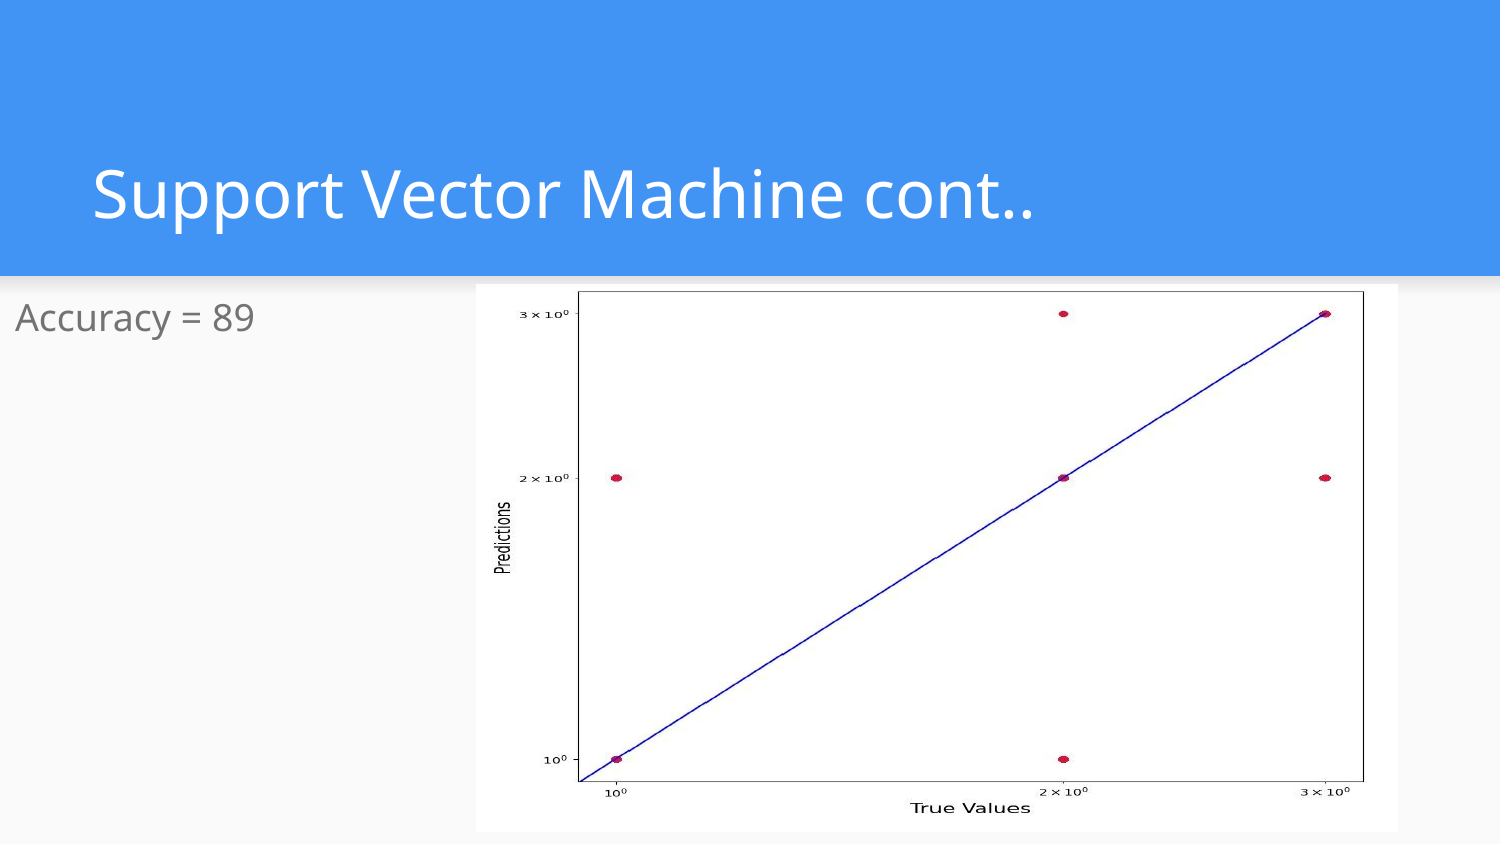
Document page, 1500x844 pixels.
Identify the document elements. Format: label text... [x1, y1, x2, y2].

list Accuracy = 89 [0, 271, 1500, 844]
picture [476, 284, 1398, 832]
title Support Vector Machine cont.. [77, 121, 1427, 248]
